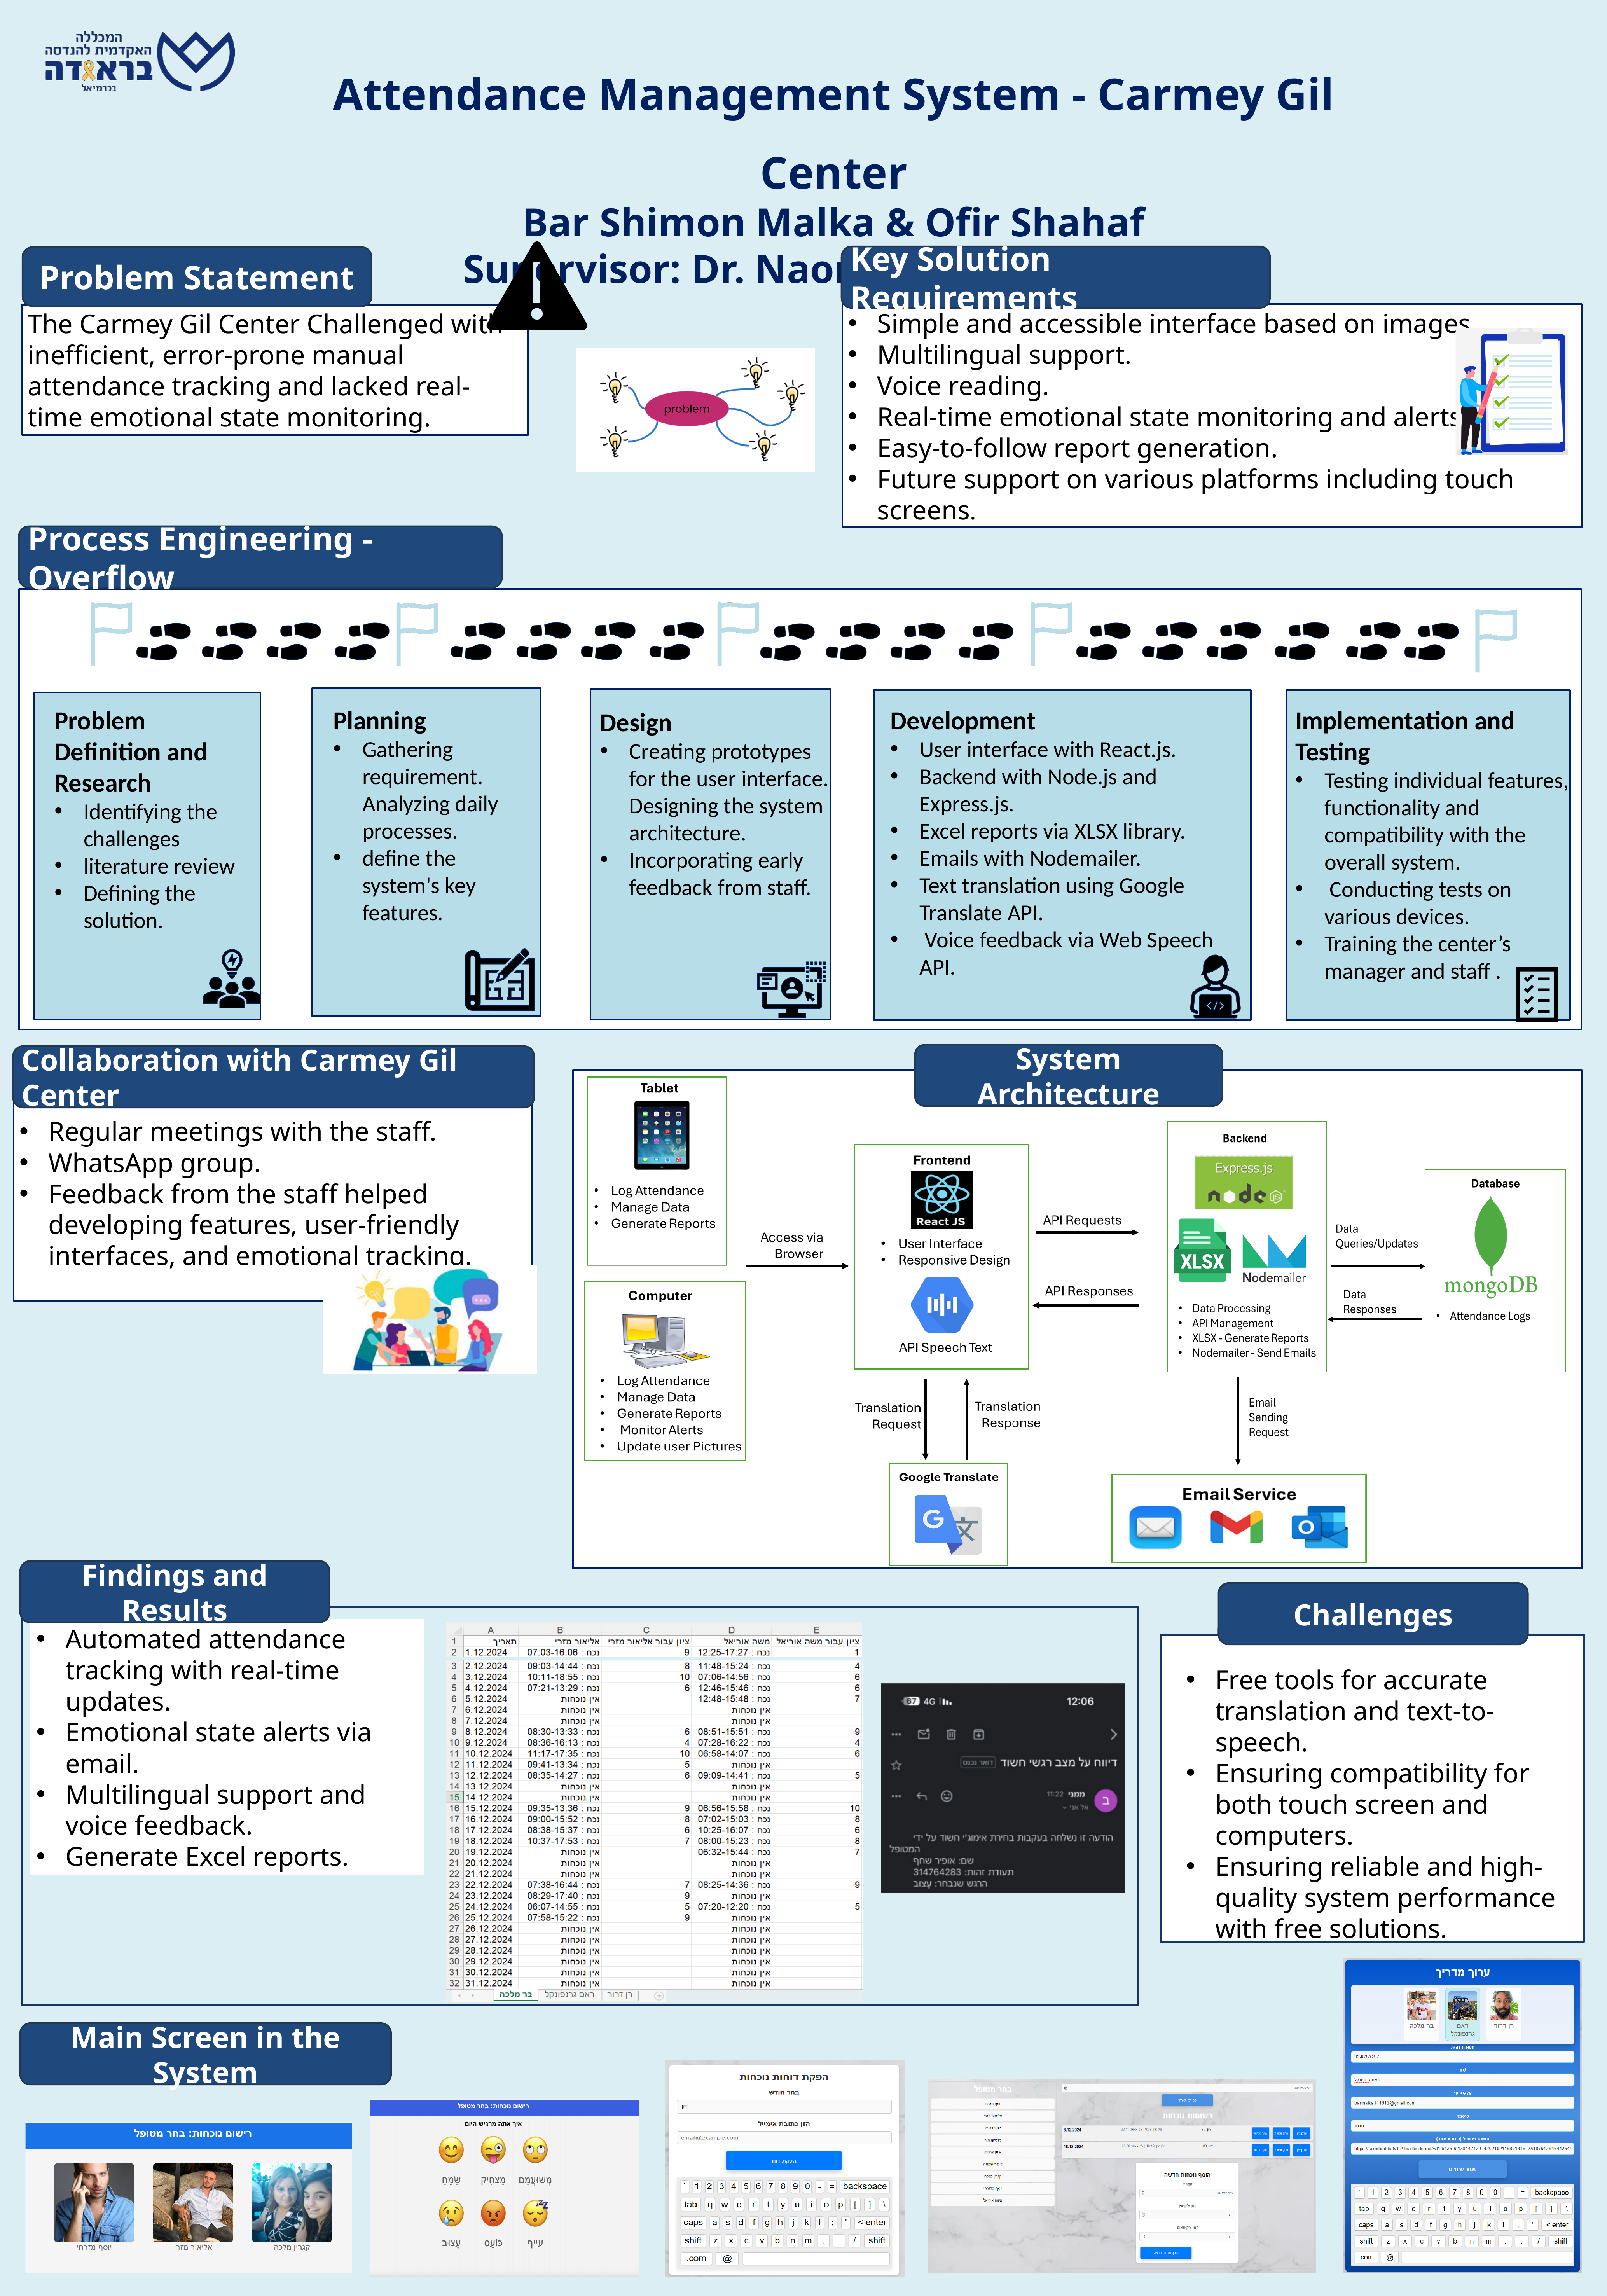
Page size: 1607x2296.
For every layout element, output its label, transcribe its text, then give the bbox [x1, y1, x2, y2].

text_box Collaboration with Carmey Gil Center [12, 1045, 535, 1109]
text_box Free tools for accurate translation and text-to-speech. Ensuring compatibility for both touch screen and computers. Ensuring reliable and high-quality system performance with free solutions. [1180, 1660, 1566, 1977]
text_box [1160, 1634, 1584, 1943]
picture [1167, 1121, 1566, 1471]
text_box System Architecture [914, 1044, 1223, 1069]
picture [481, 230, 593, 342]
picture [665, 2060, 905, 2277]
text_box Findings and Results [19, 1560, 330, 1623]
text_box Automated attendance tracking with real-time updates. Emotional state alerts via email. Multilingual support and voice feedback. Generate Excel reports. [30, 1619, 424, 1875]
picture [1343, 1958, 1582, 2274]
text_box Main Screen in the System [19, 2022, 392, 2086]
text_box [19, 589, 1582, 1030]
picture [35, 26, 244, 95]
picture [25, 2122, 352, 2273]
text_box Challenges [1217, 1582, 1529, 1646]
text_box [21, 1606, 1139, 2006]
text_box Regular meetings with the staff. WhatsApp group. Feedback from the staff helped developing features, user-friendly interfaces, and emotional tracking. [13, 1103, 532, 1301]
picture [1455, 328, 1568, 456]
picture [928, 2079, 1317, 2273]
picture [576, 348, 815, 472]
text_box Attendance Management System - Carmey Gil Center Bar Shimon Malka & Ofir Shahaf Supervisor: Dr. Naomi Unkelos Shpigel [295, 37, 1373, 294]
text_box The Carmey Gil Center Challenged with inefficient, error-prone manual attendance tracking and lacked real-time emotional state monitoring. [22, 304, 528, 435]
picture [1504, 961, 1569, 1027]
picture [323, 1265, 537, 1374]
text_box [446, 1622, 863, 2002]
picture [881, 1683, 1125, 1893]
text_box Key Solution Requirements [840, 245, 1271, 309]
text_box Process Engineering - Overflow [18, 525, 503, 587]
text_box Simple and accessible interface based on images. Multilingual support. Voice reading. Real-time emotional state monitoring and alerts. Easy-to-follow report generation. Future support on various platforms including touch screens. [842, 304, 1582, 528]
picture [370, 2099, 639, 2277]
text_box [573, 1070, 1582, 1569]
text_box Problem Statement [21, 246, 372, 307]
